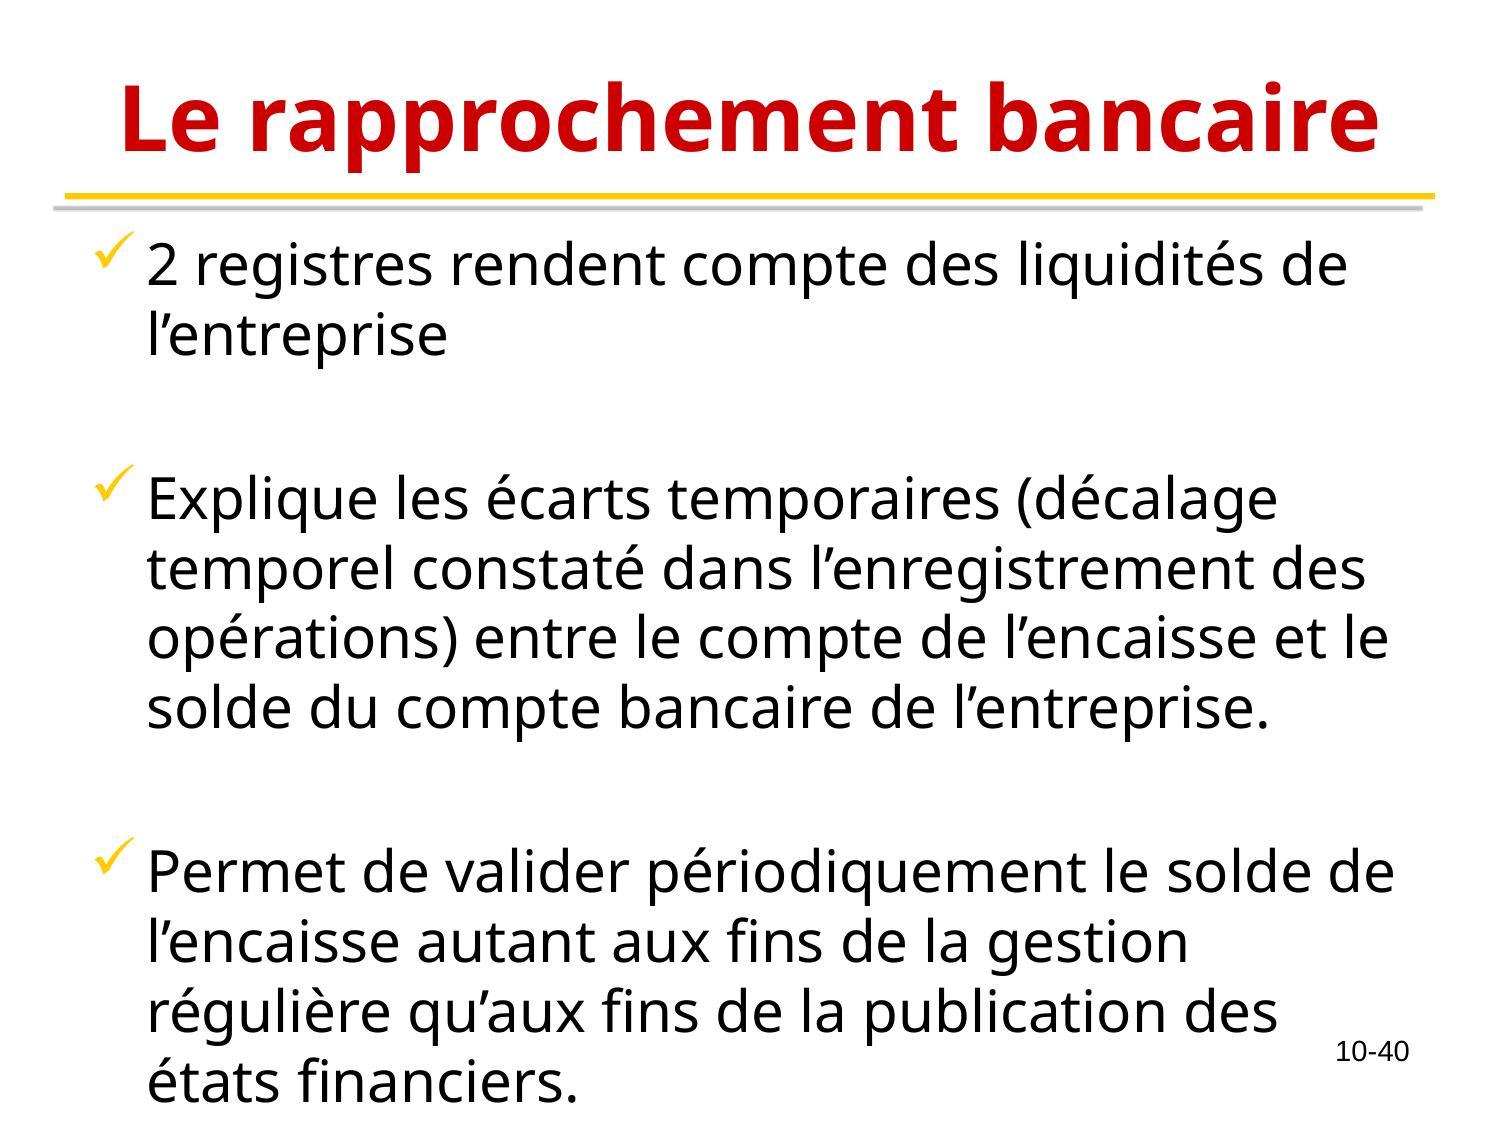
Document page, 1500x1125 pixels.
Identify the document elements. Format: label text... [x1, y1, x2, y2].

slide_number 10-40 [1074, 1024, 1425, 1103]
list 2 registres rendent compte des liquidités de l’entreprise Explique les écarts temporaires (décalage temporel constaté dans l’enregistrement des opérations) entre le compte de l’encaisse et le solde du compte bancaire de l’entreprise. Permet de valider périodiquement le solde de l’encaisse autant aux fins de la gestion régulière qu’aux fins de la publication des états financiers. [75, 219, 1425, 1024]
title Le rapprochement bancaire [75, 45, 1425, 185]
